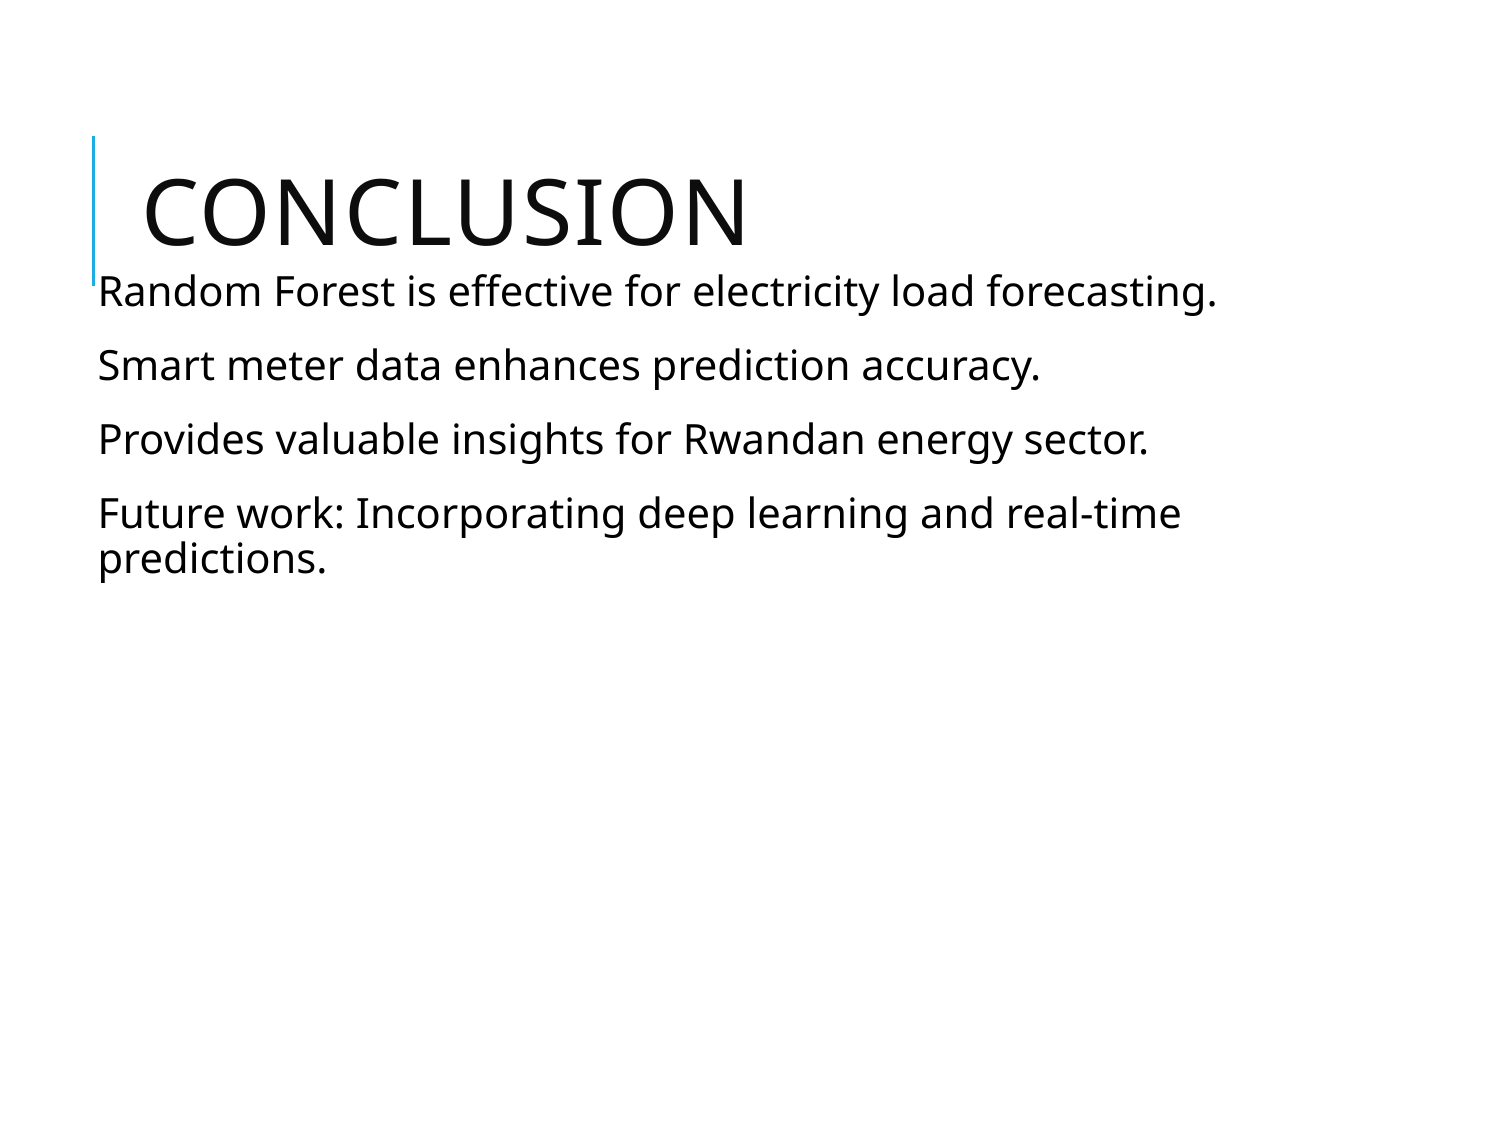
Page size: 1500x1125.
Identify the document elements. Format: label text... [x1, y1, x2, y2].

title Conclusion [126, 96, 1322, 262]
list Random Forest is effective for electricity load forecasting. Smart meter data enhances prediction accuracy. Provides valuable insights for Rwandan energy sector. Future work: Incorporating deep learning and real-time predictions. [75, 262, 1425, 1030]
